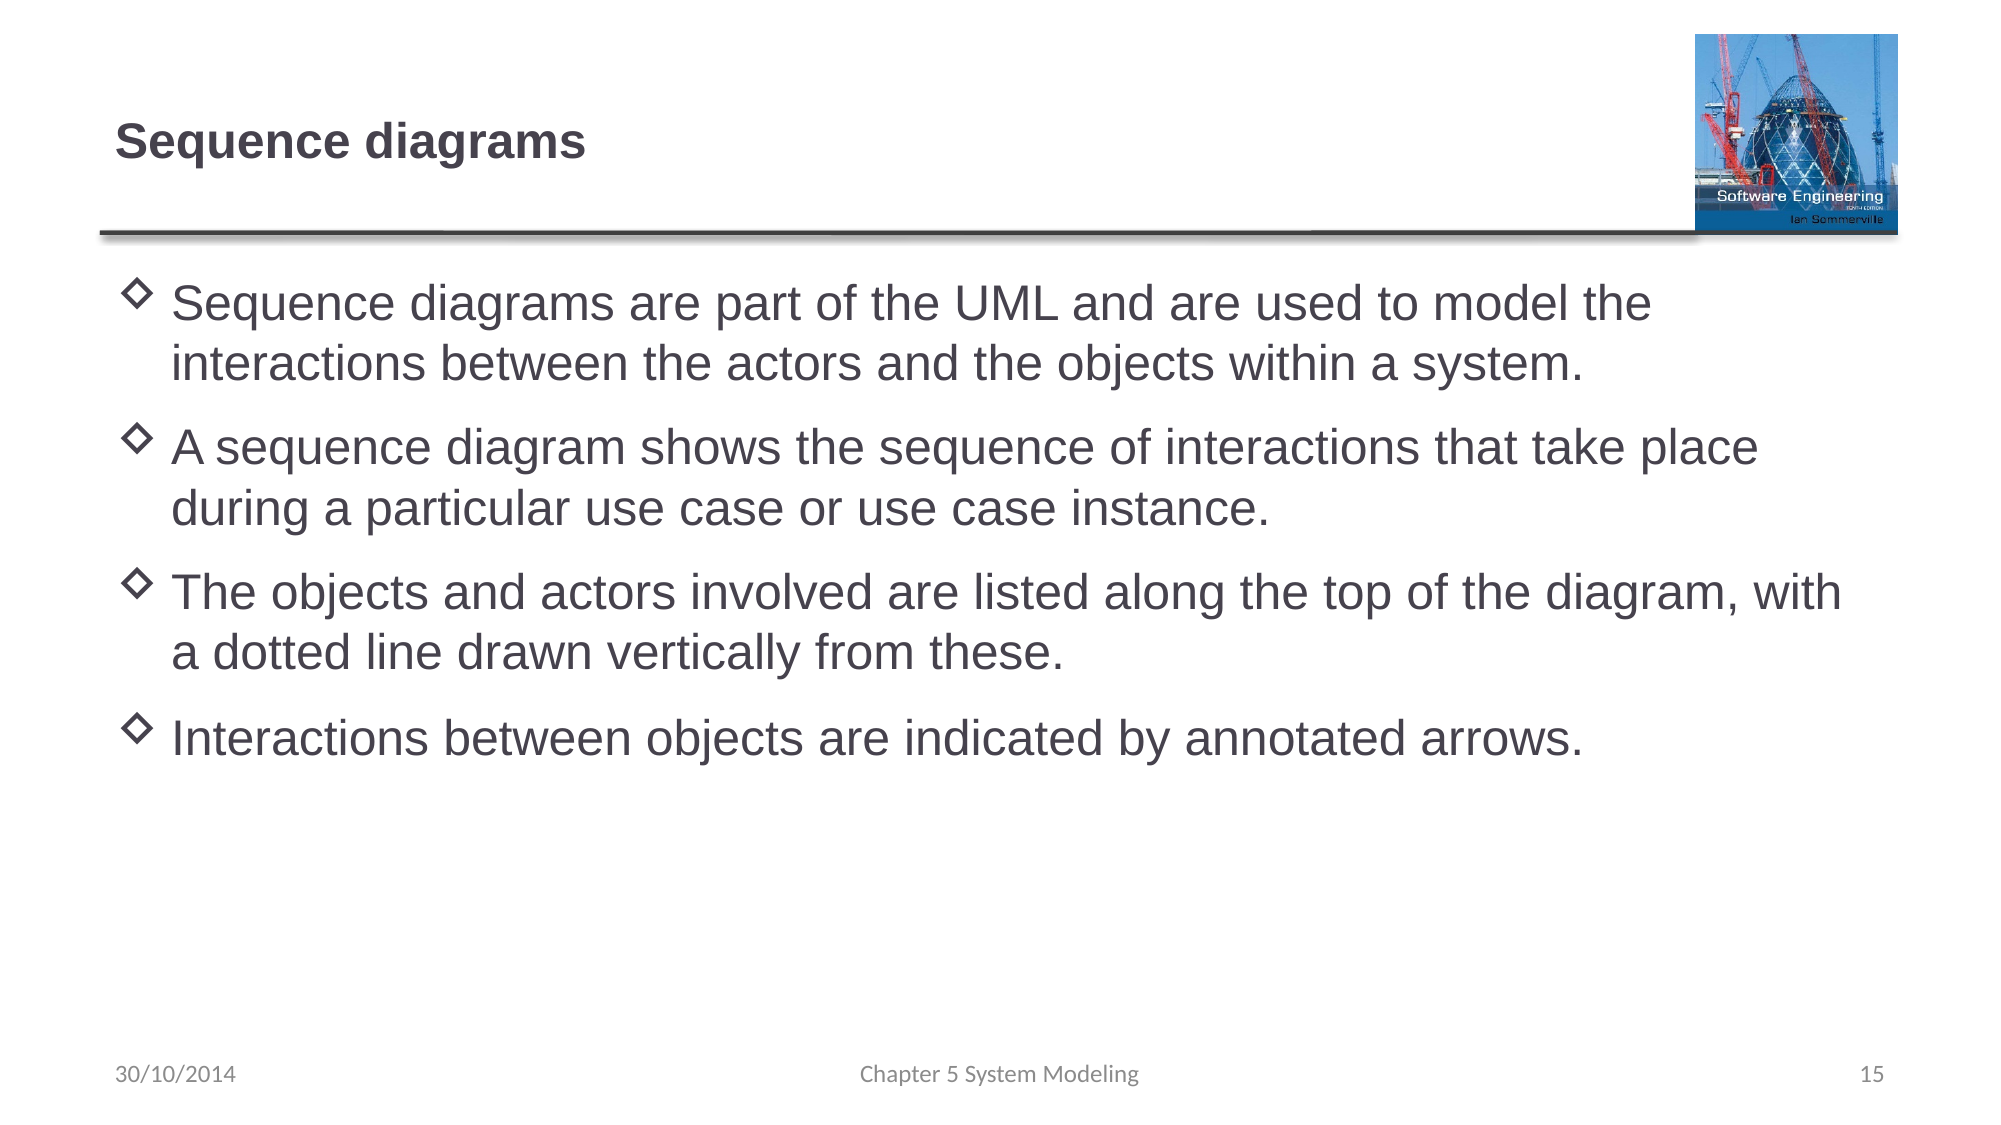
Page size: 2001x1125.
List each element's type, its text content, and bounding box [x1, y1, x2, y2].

list Sequence diagrams are part of the UML and are used to model the interactions between the actors and the objects within a system. A sequence diagram shows the sequence of interactions that take place during a particular use case or use case instance. The objects and actors involved are listed along the top of the diagram, with a dotted line drawn vertically from these. Interactions between objects are indicated by annotated arrows. [99, 262, 1900, 1005]
title Sequence diagrams [99, 44, 1696, 233]
footer Chapter 5 System Modeling [683, 1042, 1317, 1103]
slide_number 15 [1433, 1042, 1900, 1103]
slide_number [99, 1042, 567, 1103]
picture [1695, 34, 1898, 230]
